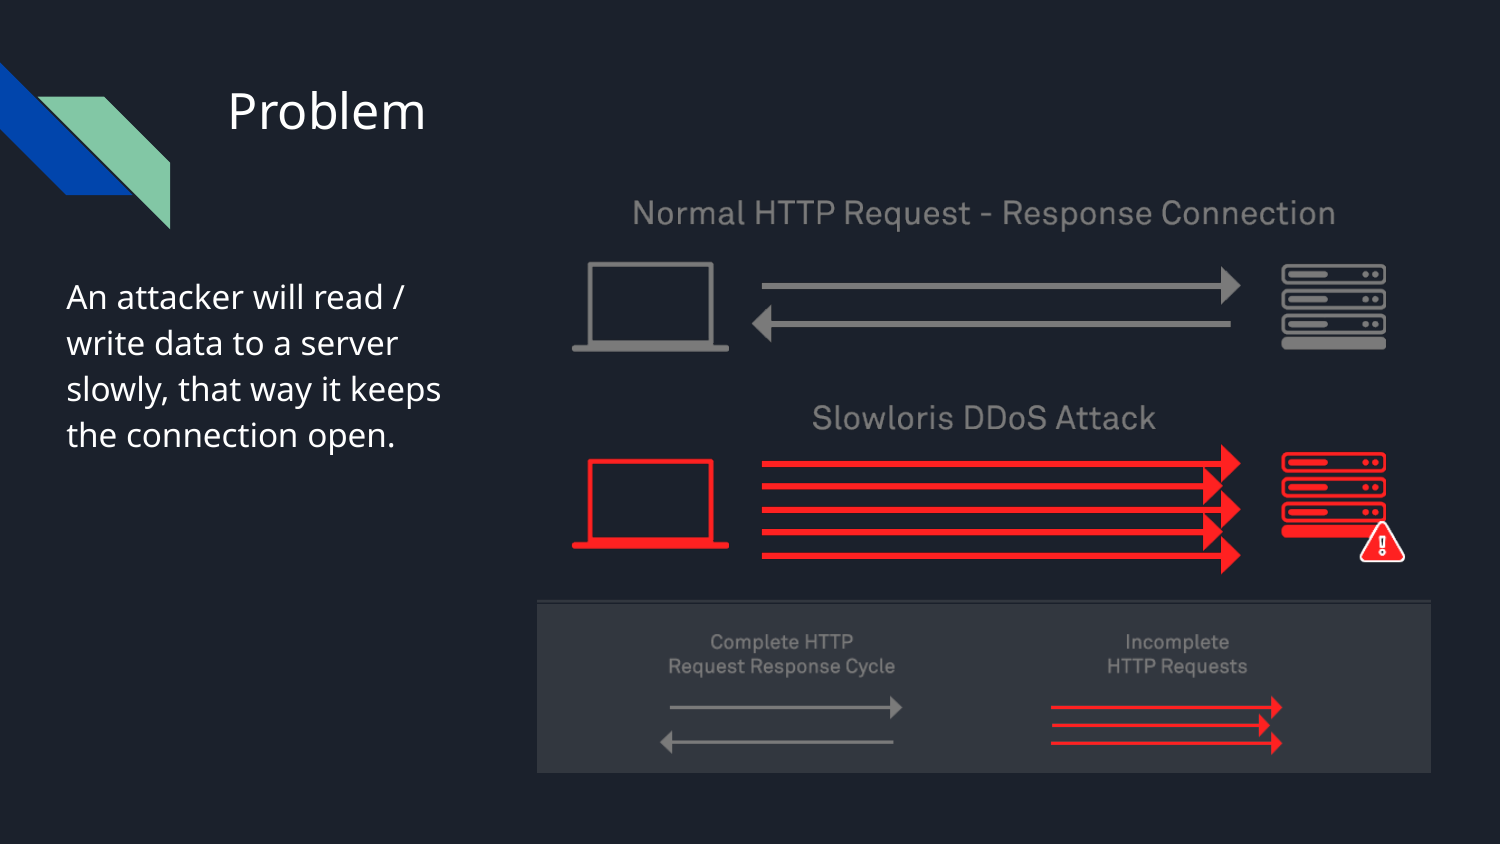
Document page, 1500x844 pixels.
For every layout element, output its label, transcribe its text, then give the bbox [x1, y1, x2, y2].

text_box An attacker will read / write data to a server slowly, that way it keeps the connection open. [51, 255, 504, 735]
title Problem [212, 64, 1368, 215]
picture [536, 173, 1432, 773]
